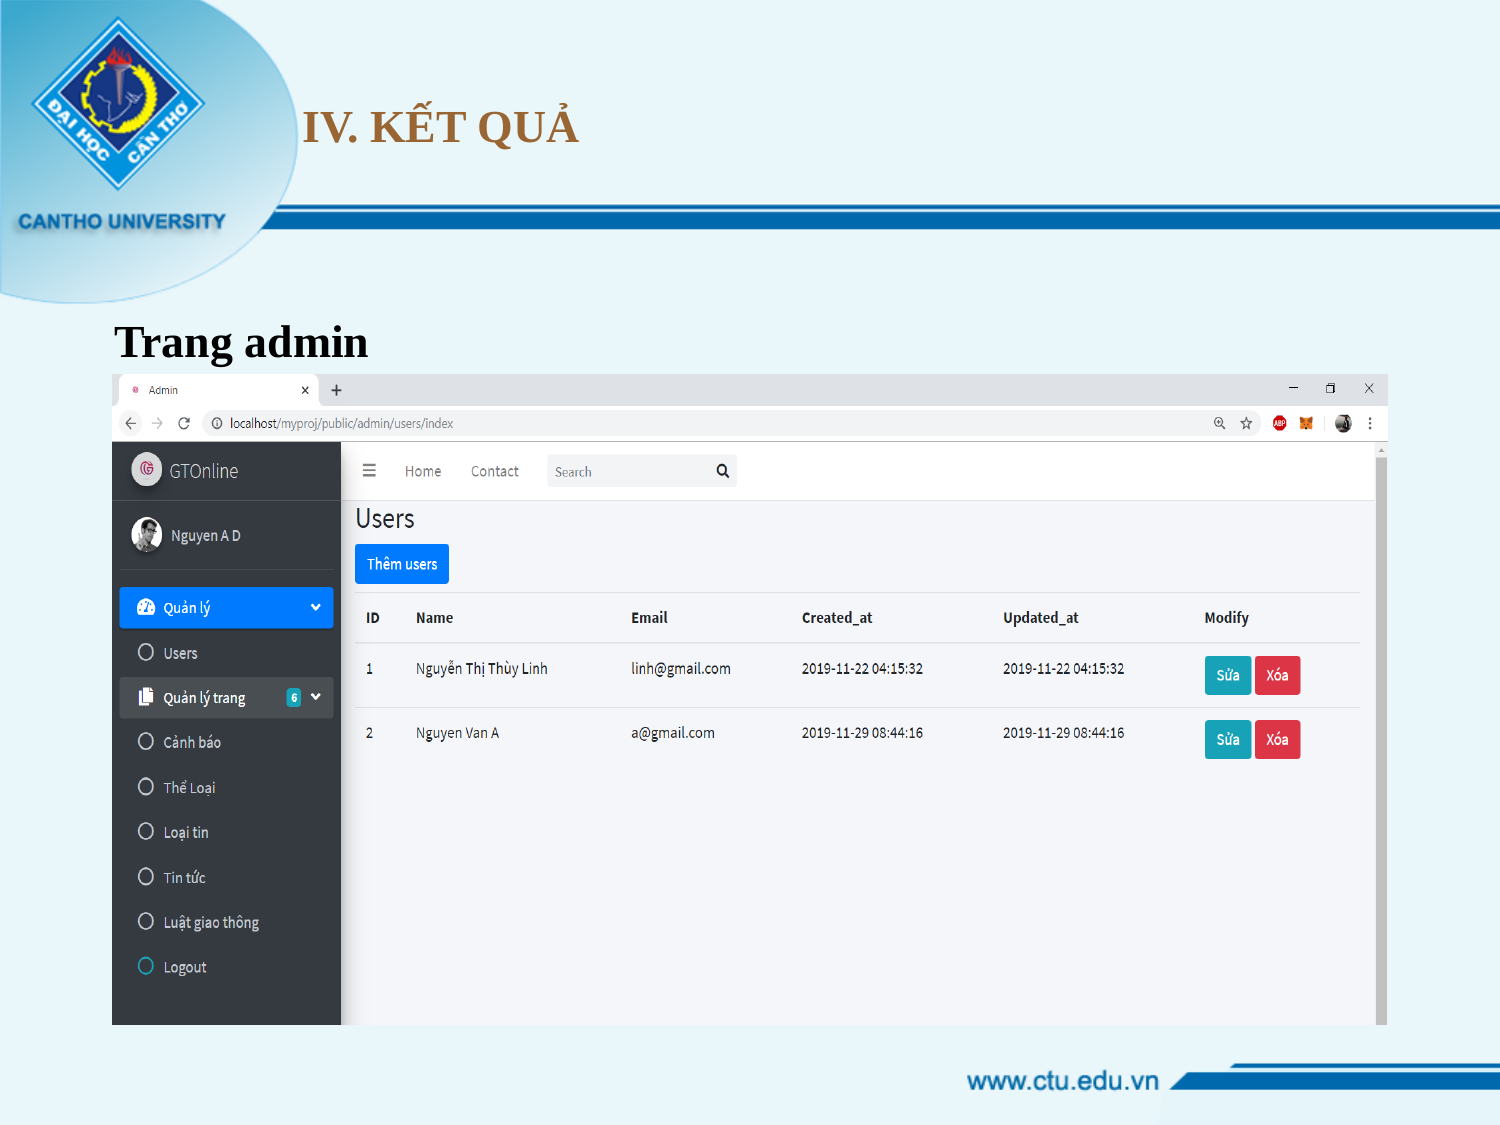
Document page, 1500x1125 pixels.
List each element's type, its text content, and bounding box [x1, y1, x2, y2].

text_box Trang admin [99, 304, 475, 374]
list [112, 374, 1388, 1025]
picture [0, 0, 1500, 1125]
title IV. KẾT QUẢ [287, 46, 1450, 202]
